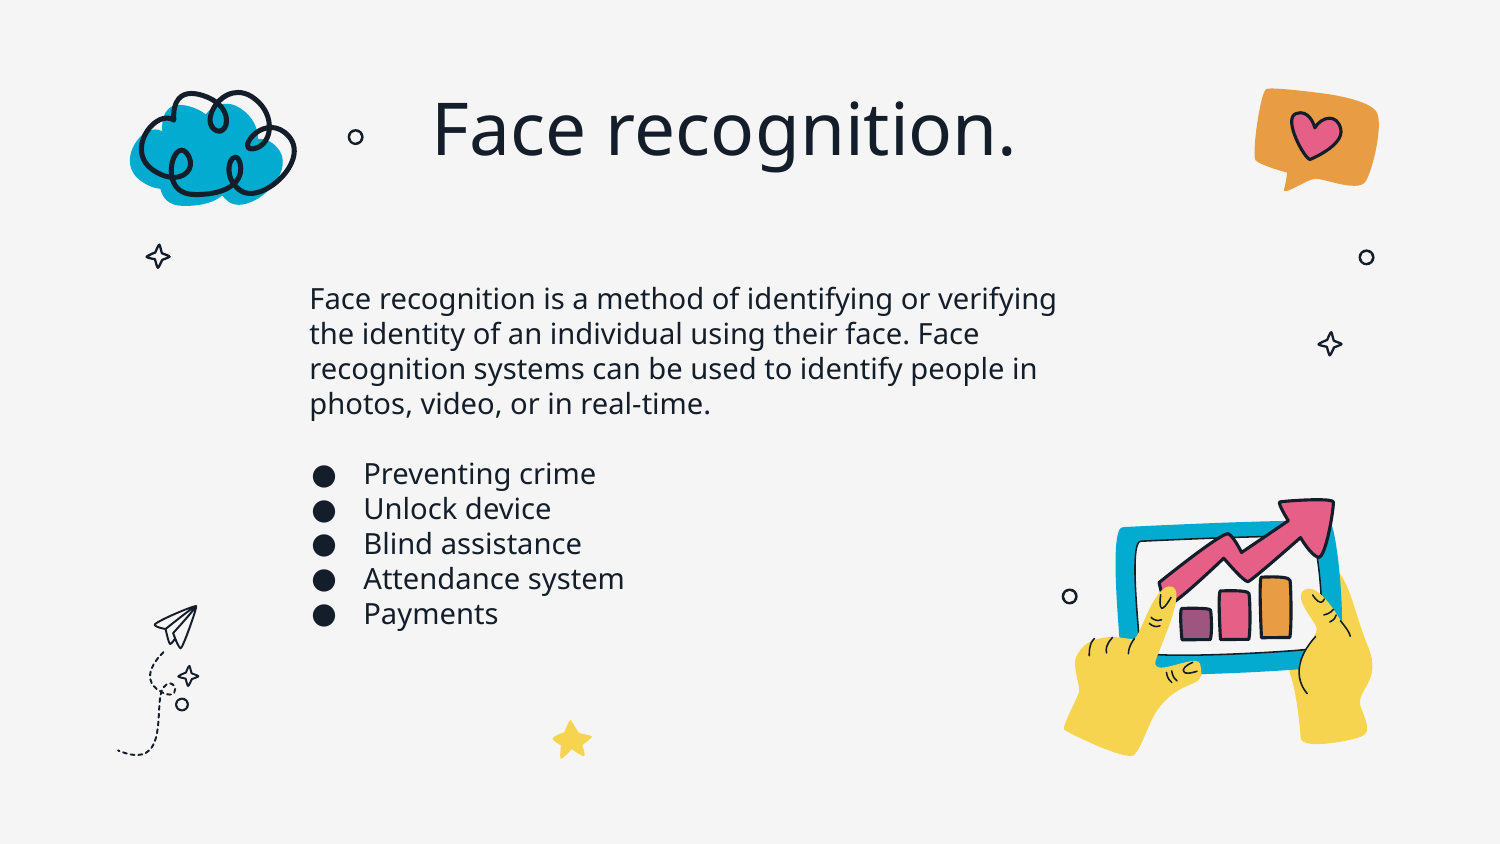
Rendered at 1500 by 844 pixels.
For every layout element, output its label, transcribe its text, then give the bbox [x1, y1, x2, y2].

text_box [110, 71, 889, 166]
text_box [116, 604, 200, 757]
text_box [552, 720, 593, 759]
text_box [116, 89, 300, 207]
title Face recognition. [351, 82, 1099, 176]
text_box [1317, 331, 1343, 357]
text_box [145, 243, 171, 270]
text_box [1358, 249, 1375, 266]
text_box Face recognition is a method of identifying or verifying the identity of an individual using their face. Face recognition systems can be used to identify people in photos, video, or in real-time. Preventing crime Unlock device Blind assistance Attendance system Payments [273, 265, 1116, 684]
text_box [1251, 88, 1384, 192]
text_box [1061, 499, 1384, 757]
